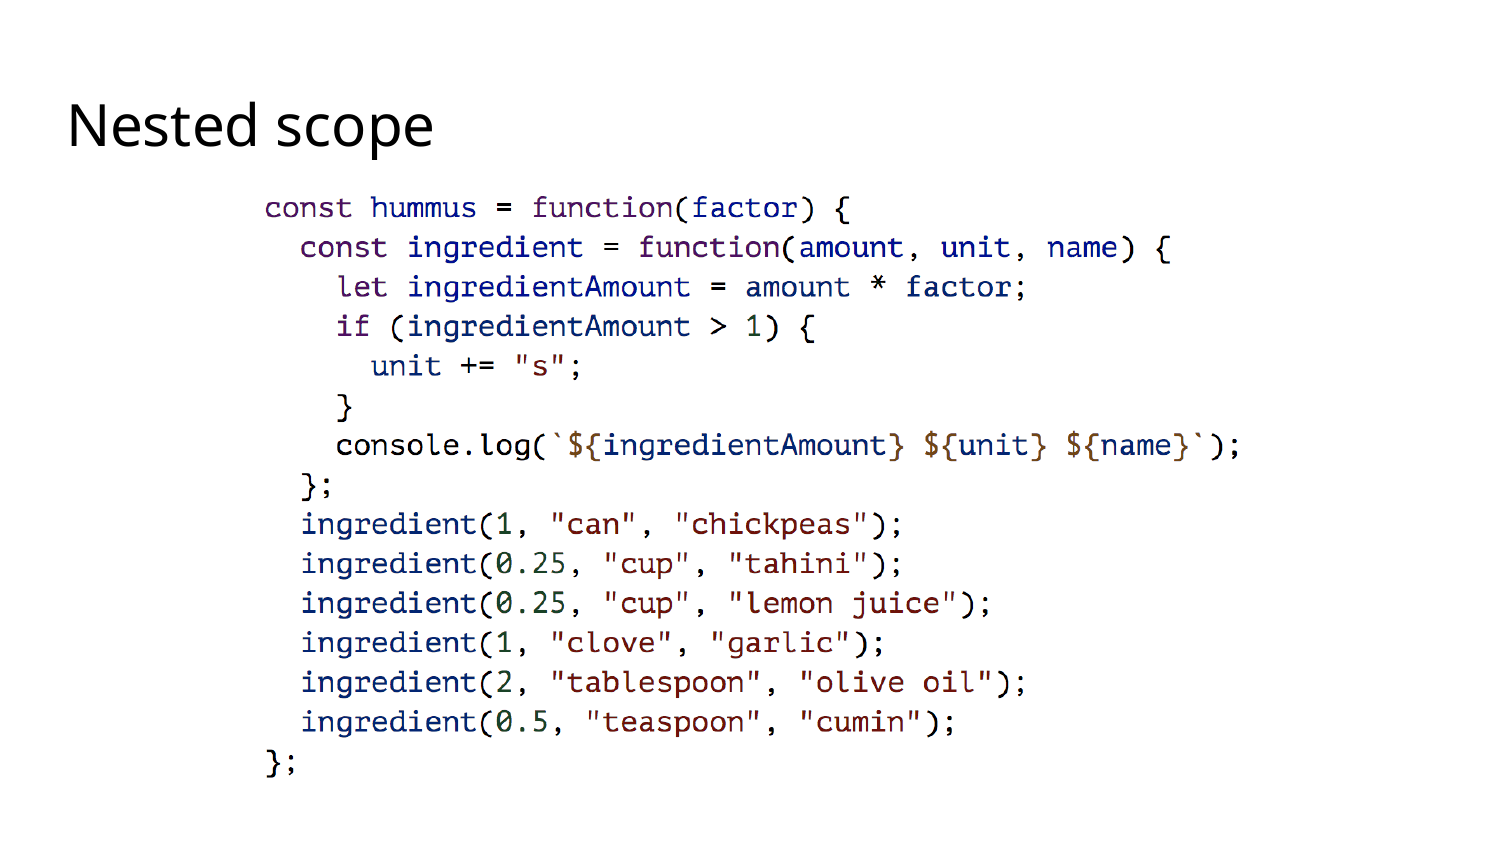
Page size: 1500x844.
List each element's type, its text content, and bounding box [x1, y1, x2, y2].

picture [239, 184, 1261, 793]
title Nested scope [51, 72, 1449, 167]
